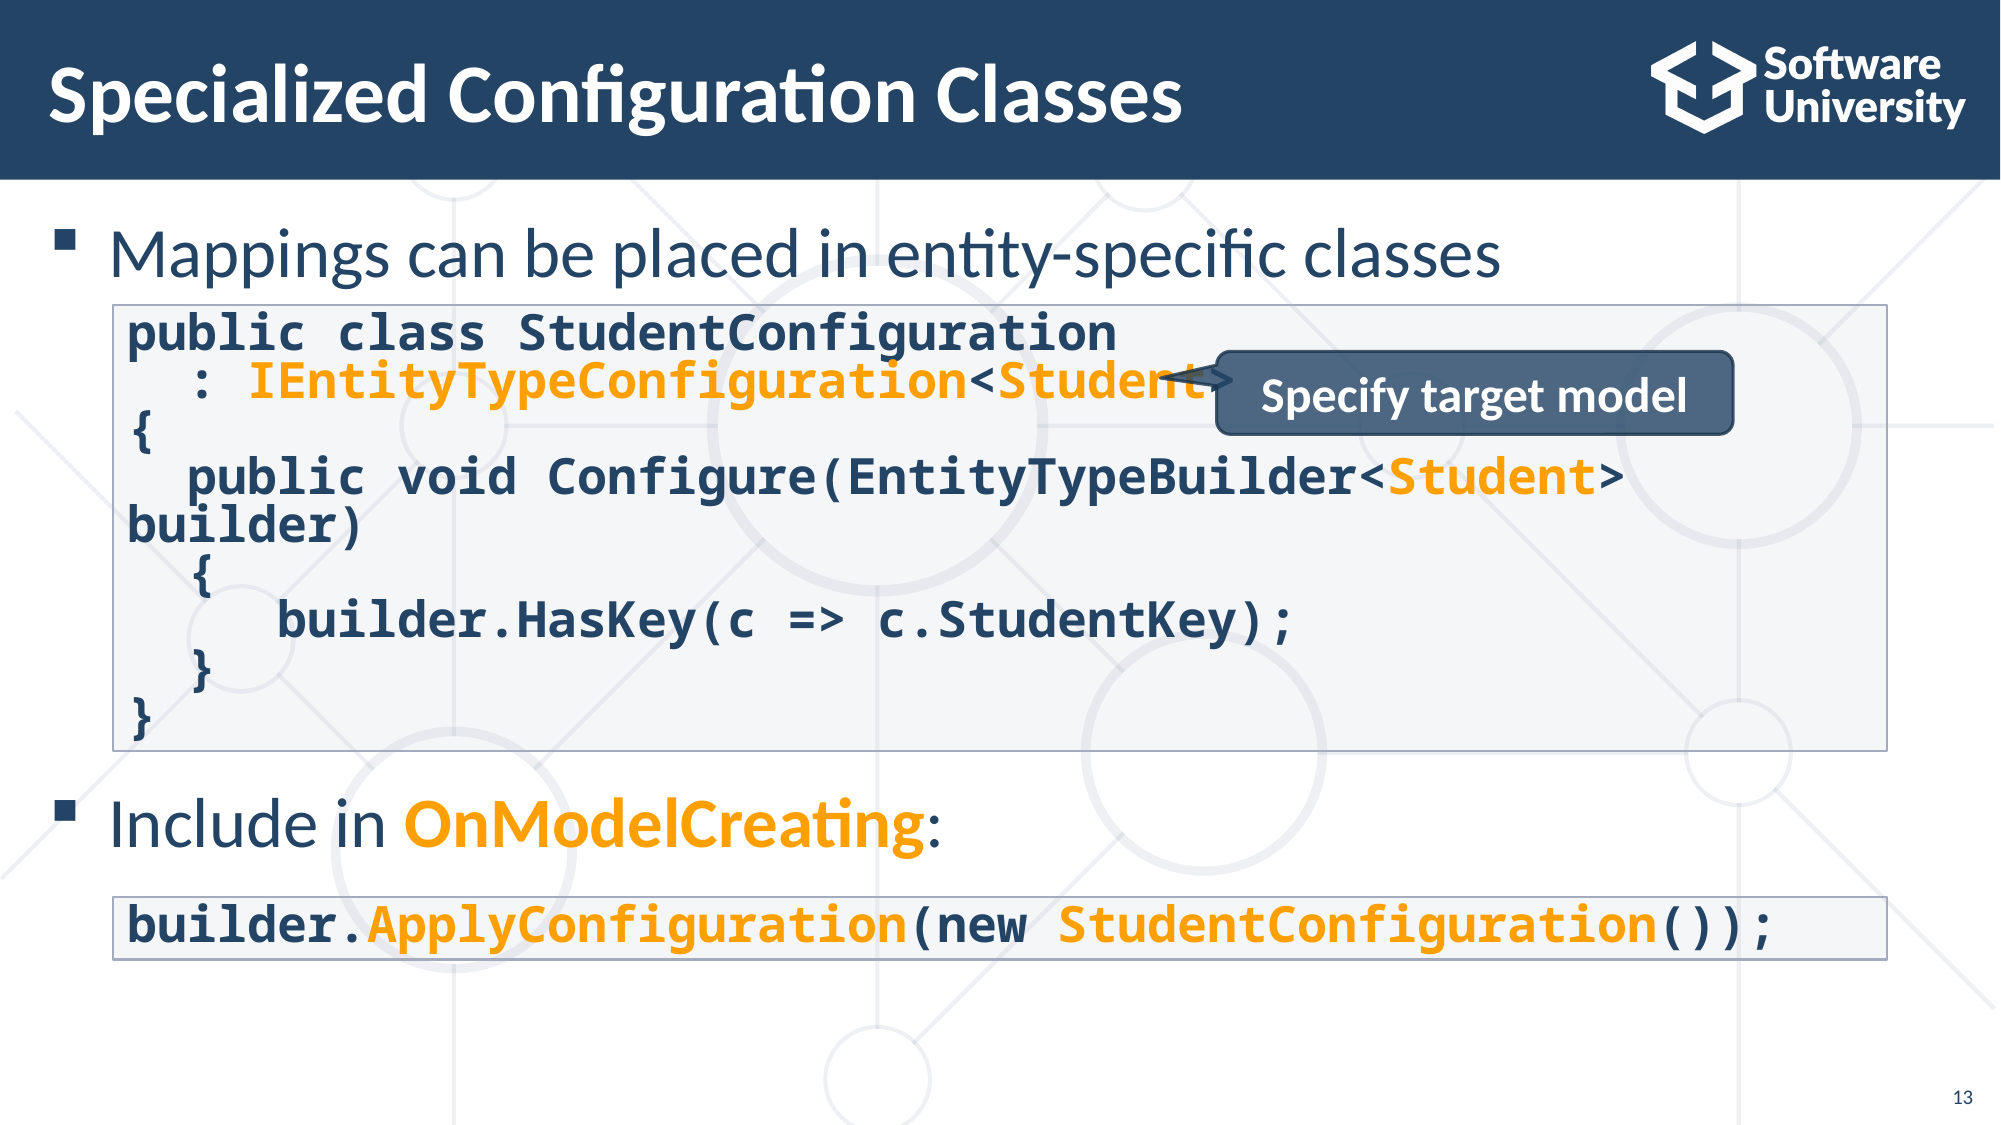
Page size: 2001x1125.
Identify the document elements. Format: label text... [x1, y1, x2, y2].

picture [1651, 41, 1966, 134]
title Specialized Configuration Classes [31, 16, 1625, 162]
text_box builder.ApplyConfiguration(new StudentConfiguration()); [112, 896, 1888, 960]
text_box Specify target model [1158, 349, 1736, 437]
slide_number 13 [1927, 1067, 1989, 1117]
text_box public class StudentConfiguration : IEntityTypeConfiguration<Student> { public void Configure(EntityTypeBuilder<Student> builder) { builder.HasKey(c => c.StudentKey); } } [112, 304, 1888, 751]
list Mappings can be placed in entity-specific classes Include in OnModelCreating: [31, 196, 1970, 1104]
